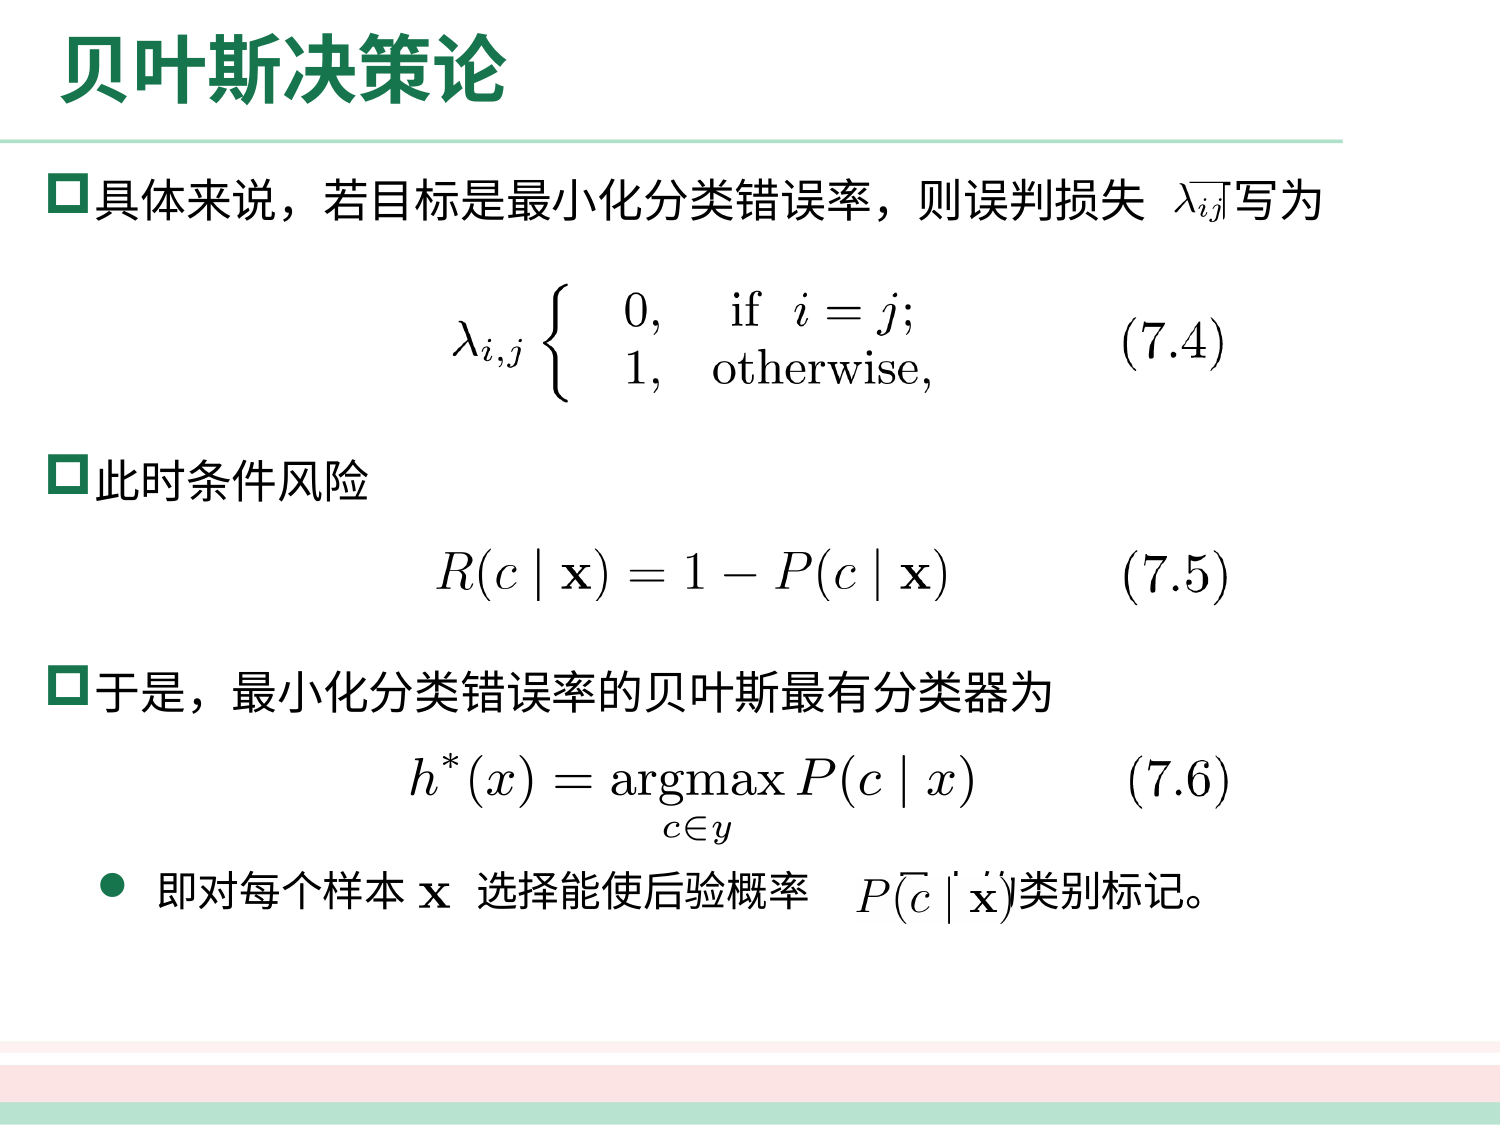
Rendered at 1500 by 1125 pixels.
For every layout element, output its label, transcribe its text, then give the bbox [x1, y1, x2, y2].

list 具体来说，若目标是最小化分类错误率，则误判损失 可写为 此时条件风险 于是，最小化分类错误率的贝叶斯最有分类器为 即对每个样本 ，选择能使后验概率 最大的类别标记。 [28, 170, 1500, 1014]
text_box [449, 279, 1225, 405]
picture [0, 0, 1500, 1125]
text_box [417, 879, 452, 921]
title 贝叶斯决策论 [42, 8, 1223, 138]
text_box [408, 749, 1229, 846]
picture [1172, 183, 1223, 224]
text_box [854, 872, 1013, 928]
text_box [434, 544, 1229, 606]
